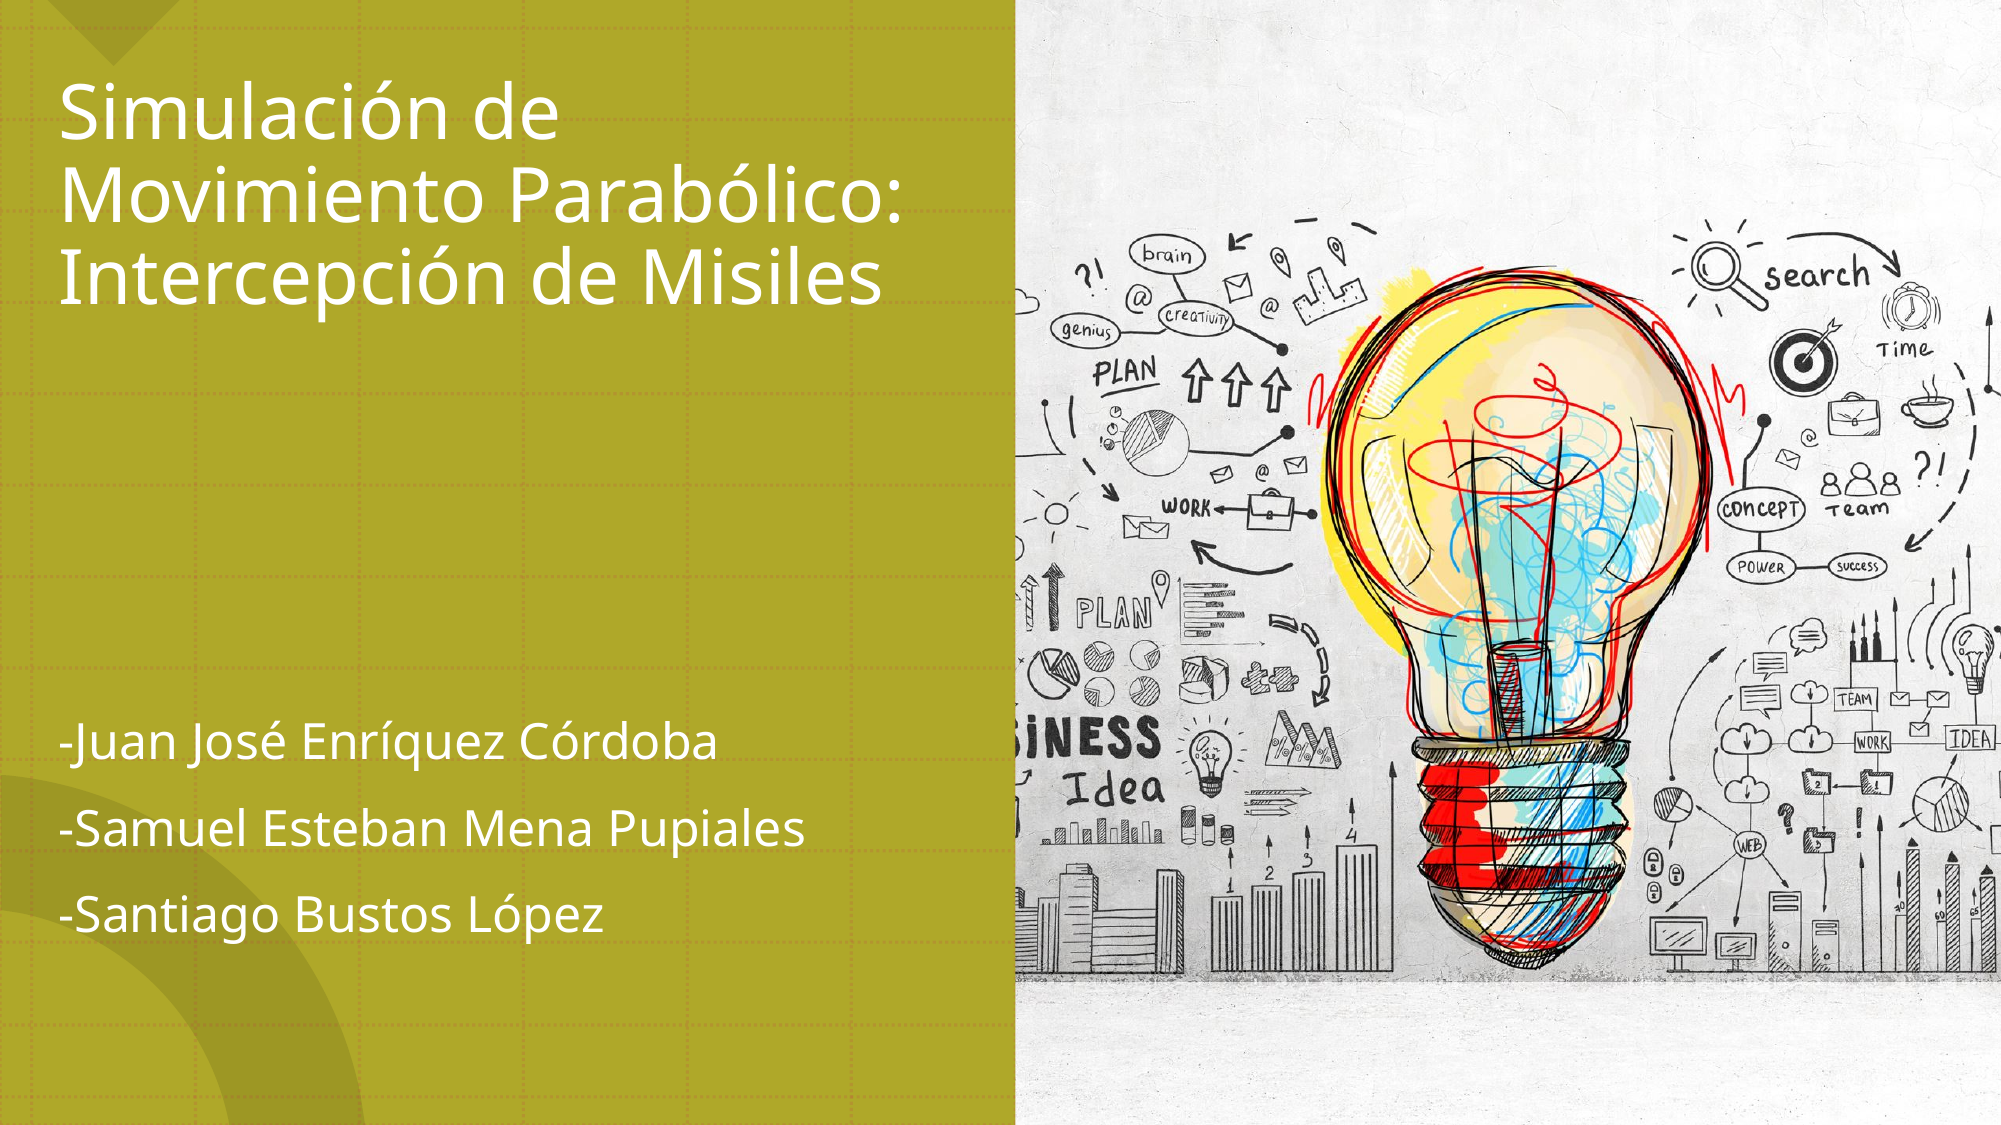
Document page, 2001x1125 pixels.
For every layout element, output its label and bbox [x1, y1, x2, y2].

text_box [0, 0, 1015, 1125]
picture [1015, 0, 2001, 1125]
